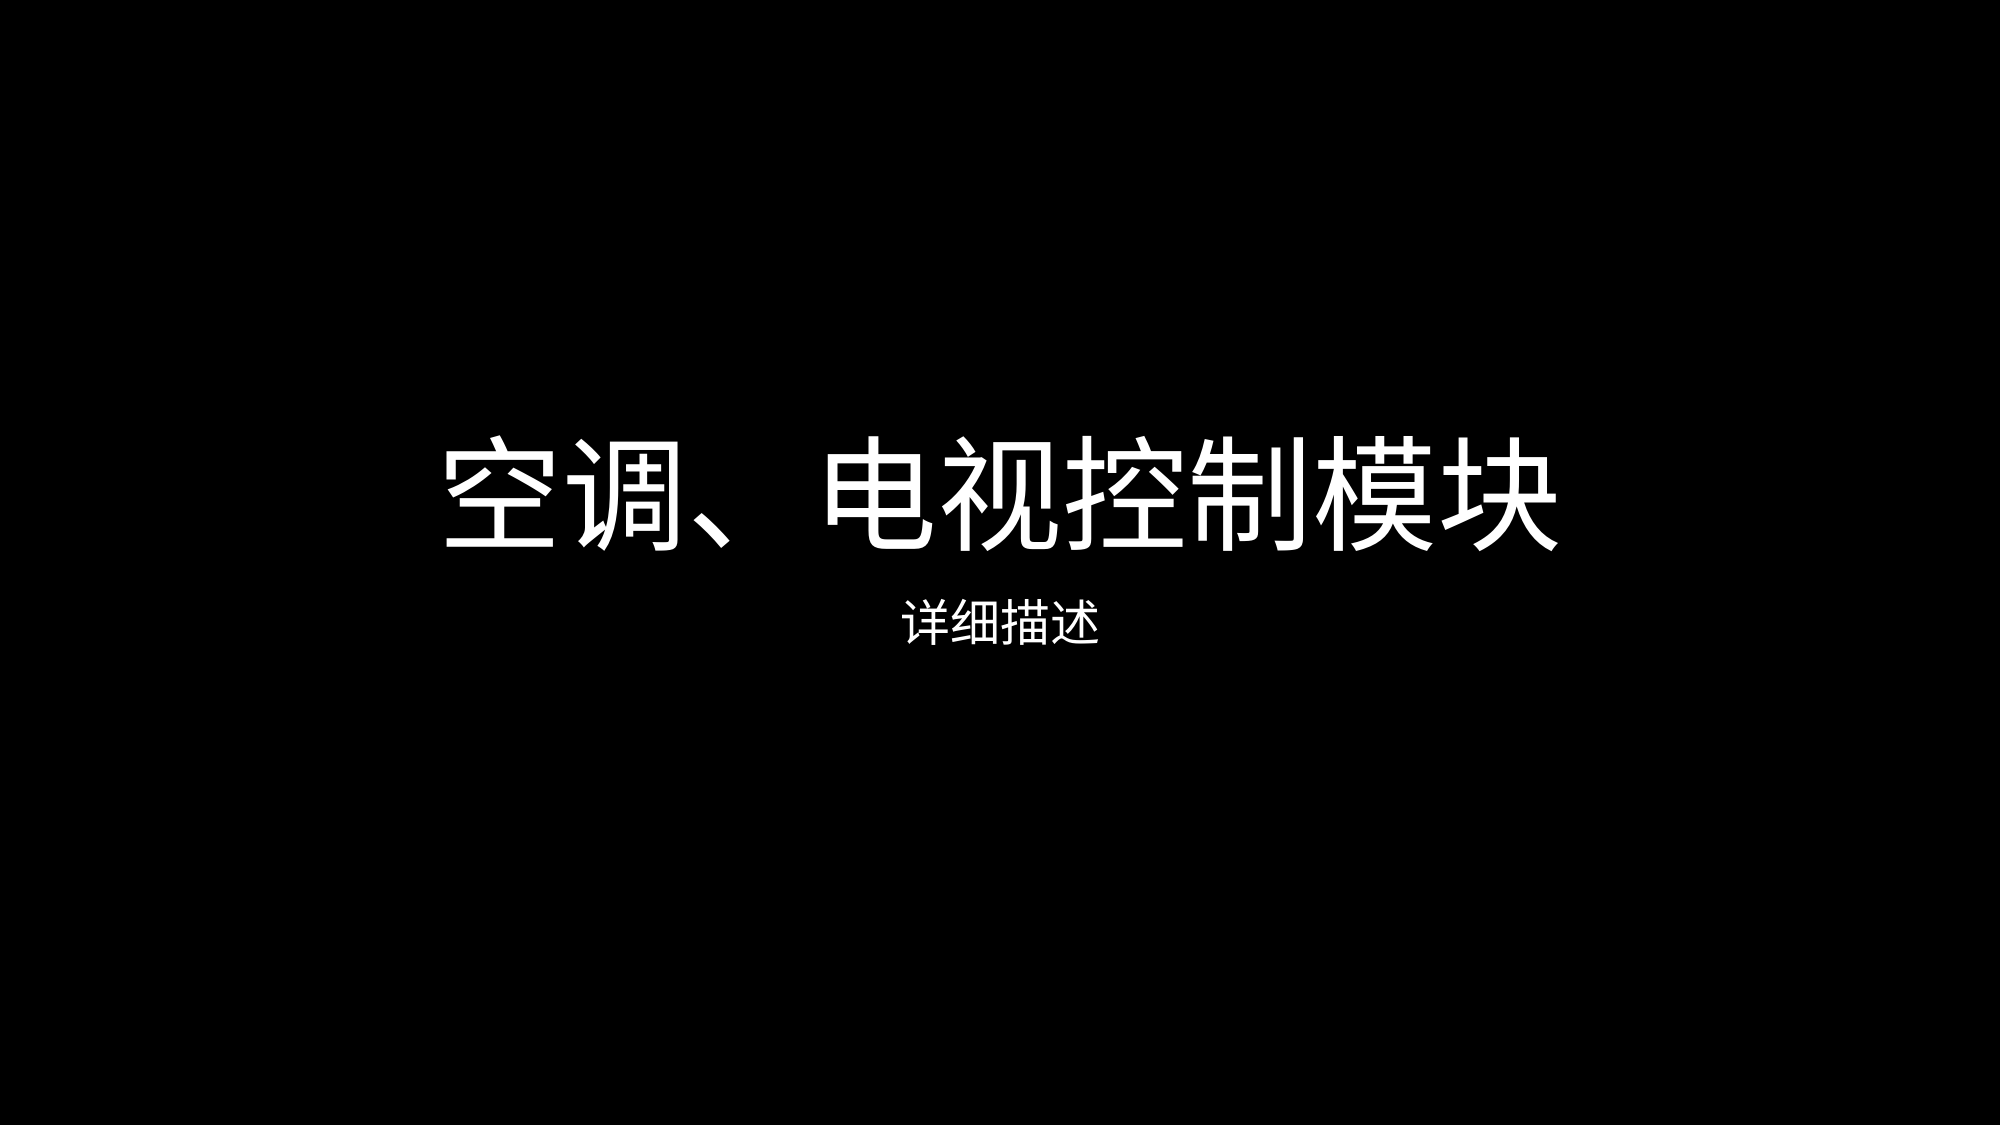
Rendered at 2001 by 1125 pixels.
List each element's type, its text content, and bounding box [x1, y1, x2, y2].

title 空调、电视控制模块 [249, 184, 1750, 576]
subtitle 详细描述 [249, 590, 1750, 863]
